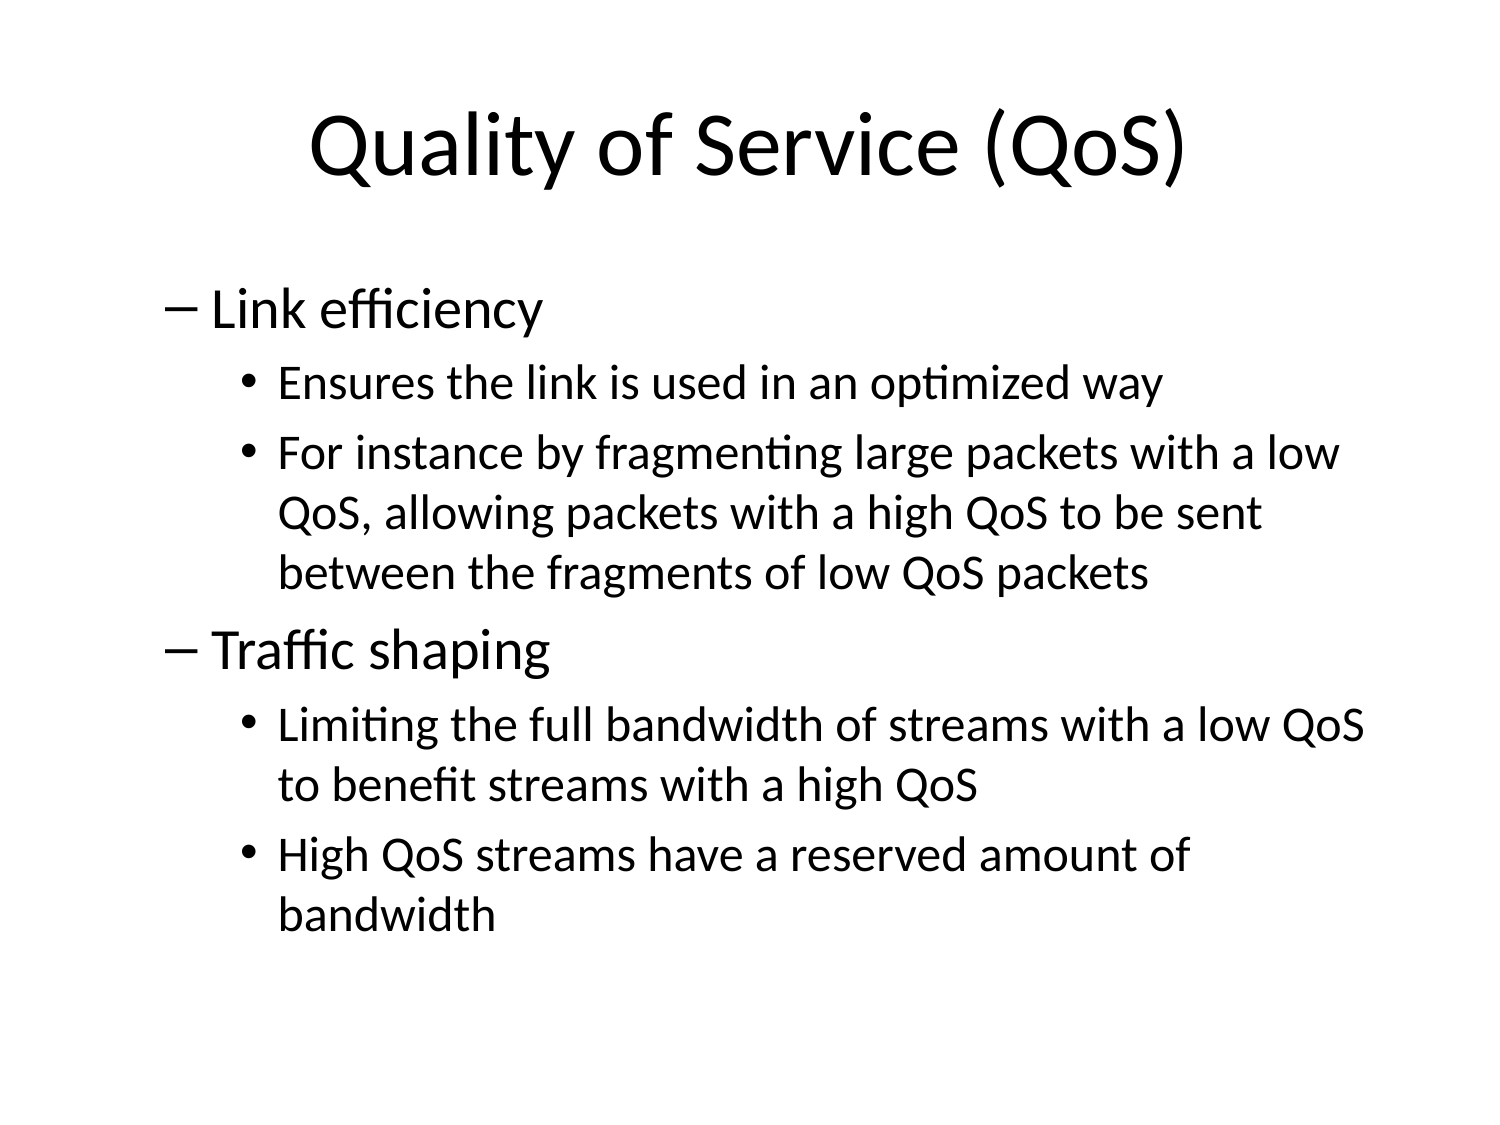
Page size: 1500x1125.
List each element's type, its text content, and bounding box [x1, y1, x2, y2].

list Link efficiency Ensures the link is used in an optimized way For instance by fragmenting large packets with a low QoS, allowing packets with a high QoS to be sent between the fragments of low QoS packets Traffic shaping Limiting the full bandwidth of streams with a low QoS to benefit streams with a high QoS High QoS streams have a reserved amount of bandwidth [75, 262, 1425, 1050]
title Quality of Service (QoS) [75, 45, 1425, 233]
